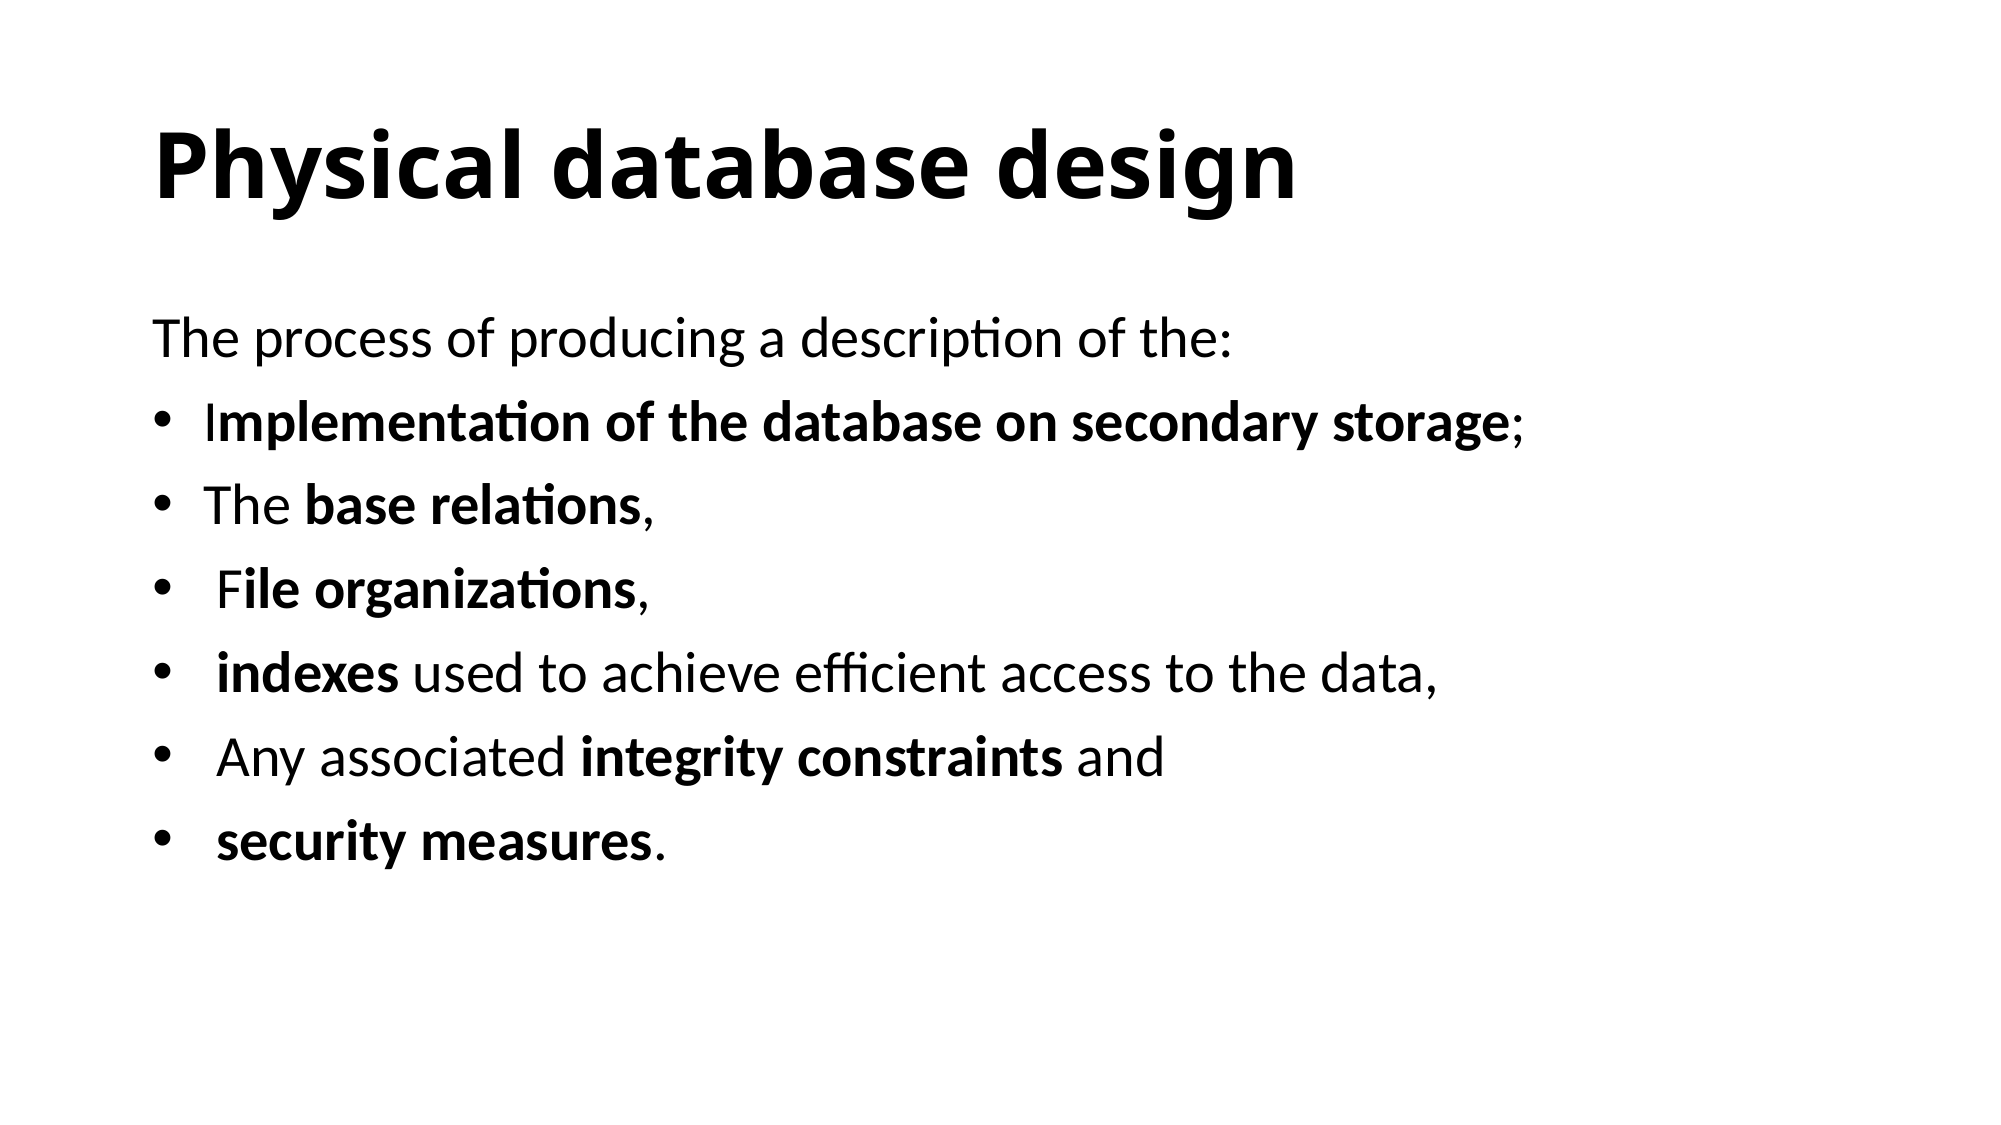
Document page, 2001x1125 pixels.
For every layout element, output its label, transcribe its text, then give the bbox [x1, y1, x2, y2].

list The process of producing a description of the: Implementation of the database on secondary storage; The base relations, File organizations, indexes used to achieve efficient access to the data, Any associated integrity constraints and security measures. [137, 299, 1863, 1014]
title Physical database design [137, 59, 1863, 278]
